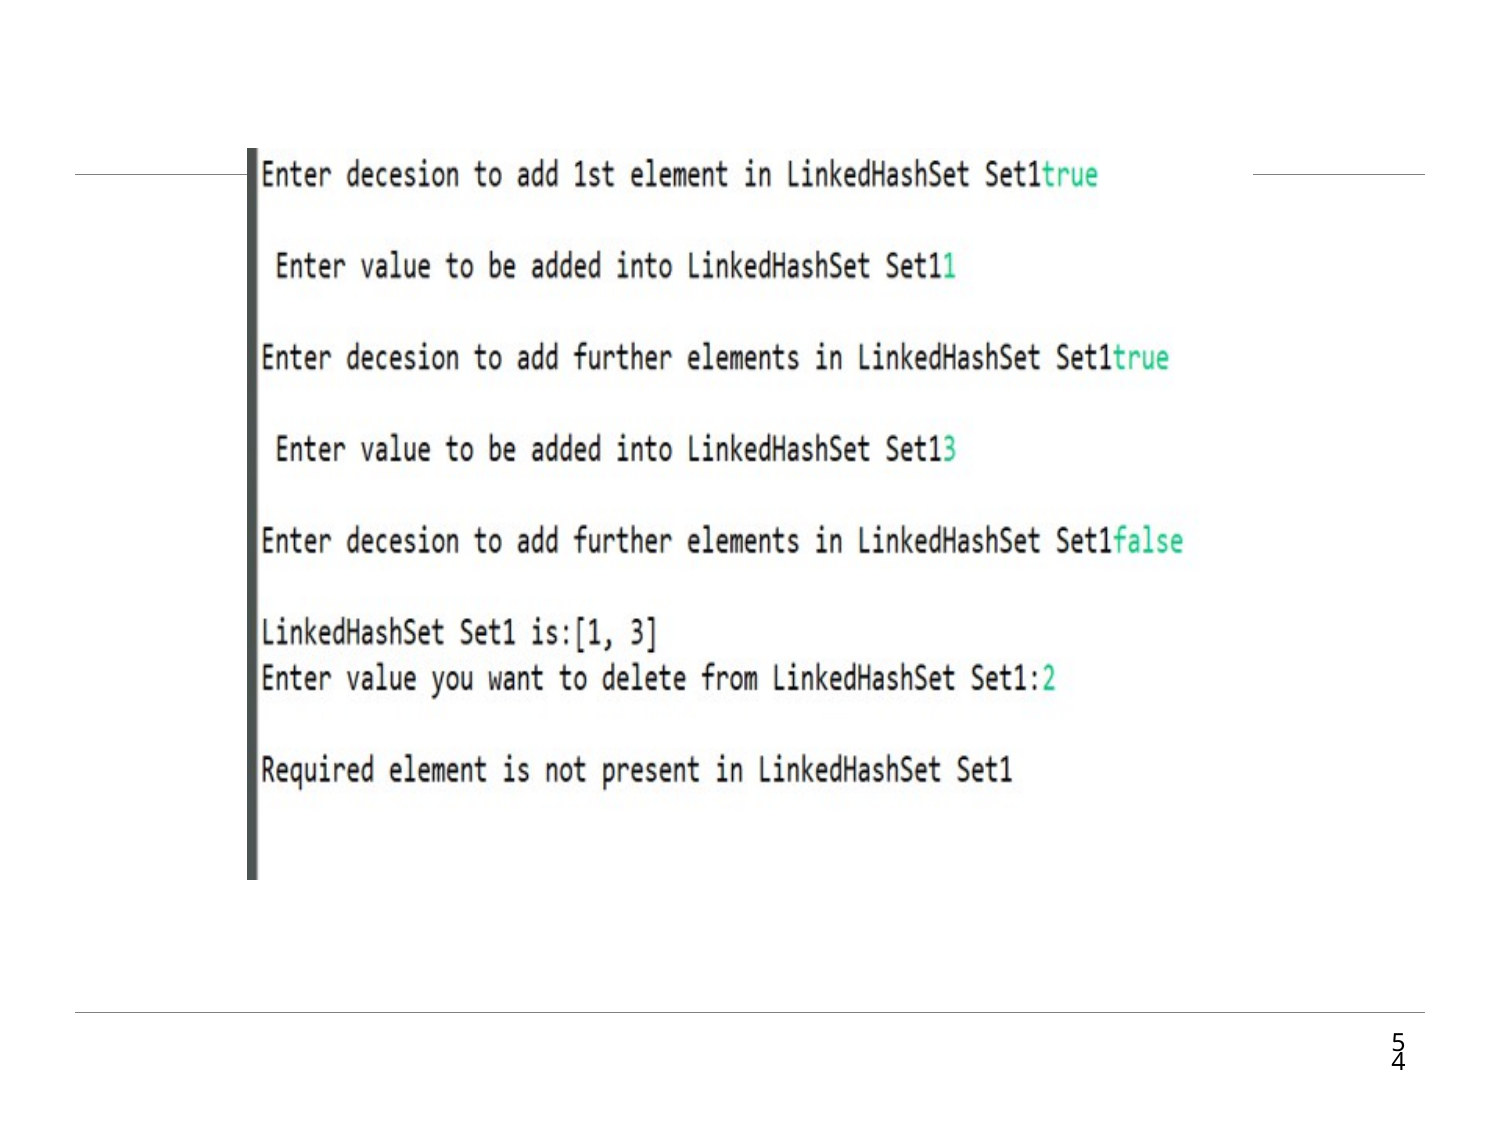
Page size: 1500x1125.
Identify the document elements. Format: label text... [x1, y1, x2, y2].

slide_number 31 [1385, 1033, 1419, 1125]
picture [247, 148, 1253, 880]
